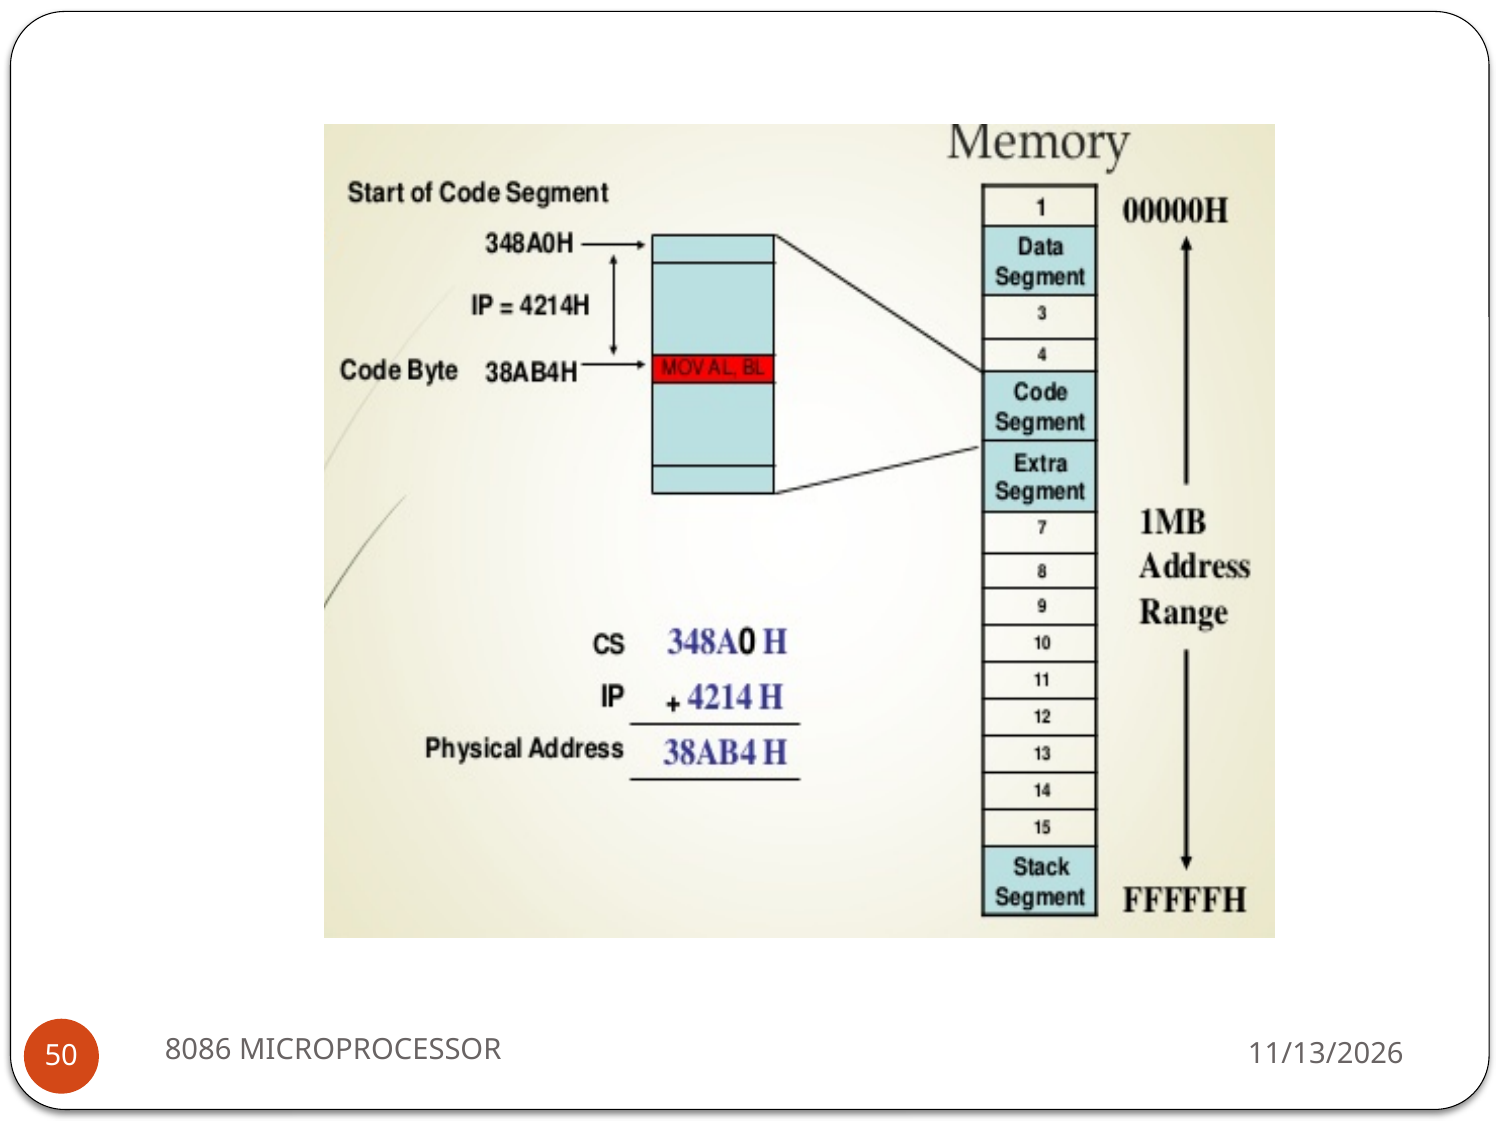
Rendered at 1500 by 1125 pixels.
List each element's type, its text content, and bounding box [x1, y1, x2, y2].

slide_number 50 [23, 1018, 99, 1094]
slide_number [1012, 1015, 1419, 1094]
footer 8086 MICROPROCESSOR [150, 1012, 800, 1088]
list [324, 124, 1276, 938]
